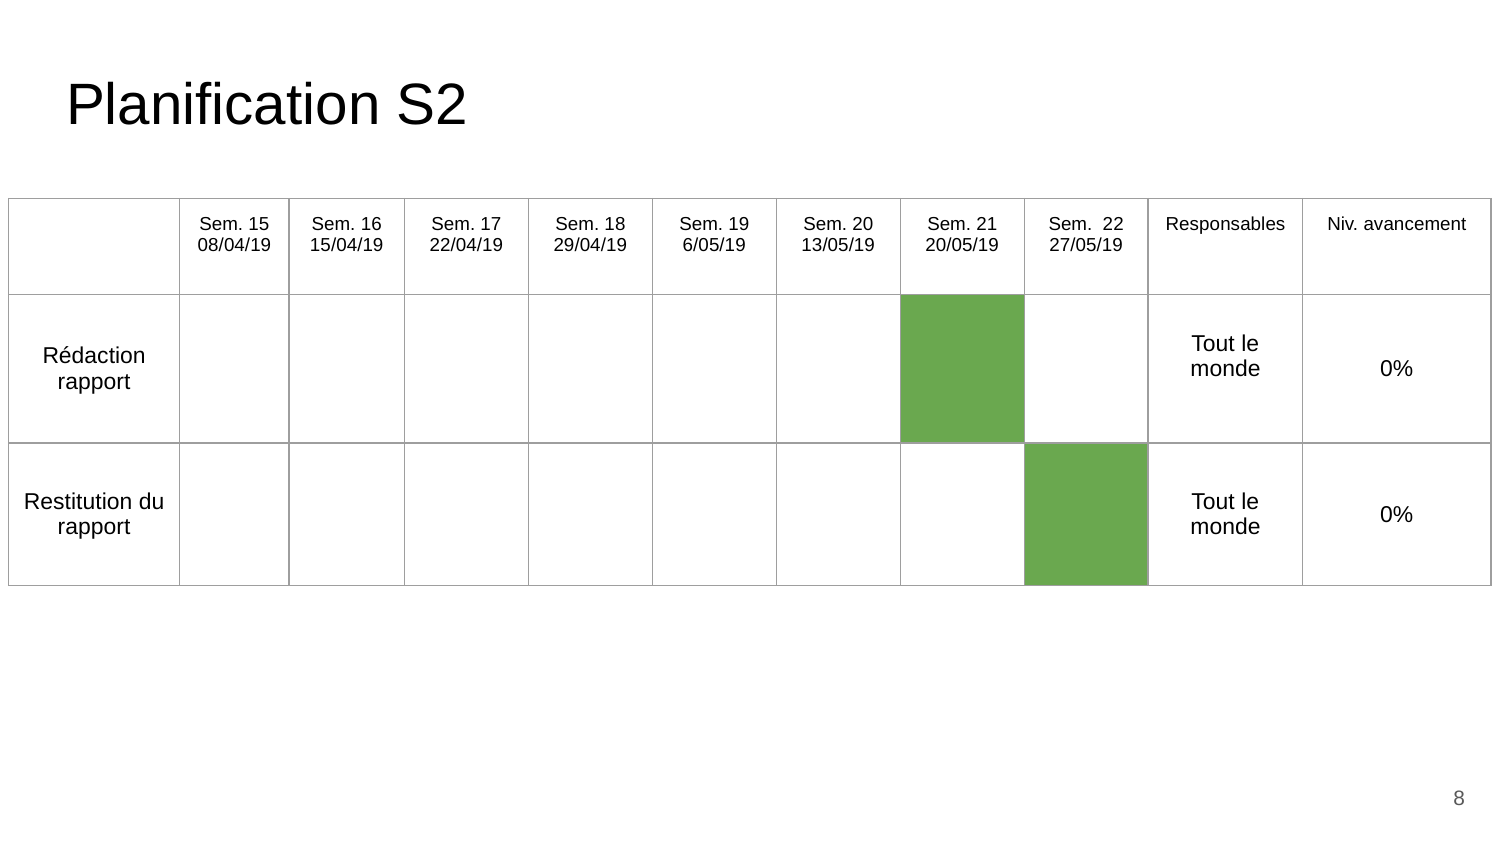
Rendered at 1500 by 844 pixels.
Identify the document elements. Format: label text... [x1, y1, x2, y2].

table_header Niv. avancement [1303, 199, 1490, 294]
table_header Sem. 22 27/05/19 [1025, 199, 1147, 294]
table_cell [1025, 444, 1147, 585]
table_cell [529, 295, 652, 442]
table_cell [777, 295, 900, 442]
table_cell [901, 444, 1024, 585]
table_header [9, 199, 179, 294]
table_cell Rédaction rapport [9, 295, 179, 442]
table_cell [901, 295, 1024, 442]
table_cell [653, 295, 776, 442]
table_cell [180, 295, 288, 442]
table_cell 0% [1303, 295, 1490, 442]
table_cell [653, 444, 776, 585]
table_header Sem. 16 15/04/19 [290, 199, 404, 294]
table_cell Restitution du rapport [9, 444, 179, 585]
title Planification S2 [51, 51, 1449, 130]
table_cell Tout le monde [1149, 444, 1302, 585]
table_cell 0% [1303, 444, 1490, 585]
table_cell [405, 295, 528, 442]
table_header Sem. 21 20/05/19 [901, 199, 1024, 294]
table_cell [290, 295, 404, 442]
table_cell [777, 444, 900, 585]
table_cell Tout le monde [1149, 295, 1302, 442]
table_cell [290, 444, 404, 585]
table_header Sem. 19 6/05/19 [653, 199, 776, 294]
table_header Responsables [1149, 199, 1302, 294]
table_cell [529, 444, 652, 585]
table_header Sem. 15 08/04/19 [180, 199, 288, 294]
table_header Sem. 17 22/04/19 [405, 199, 528, 294]
slide_number 8 [1389, 764, 1480, 830]
table_cell [1025, 295, 1147, 442]
table_cell [405, 444, 528, 585]
table_header Sem. 18 29/04/19 [529, 199, 652, 294]
table_cell [180, 444, 288, 585]
table_header Sem. 20 13/05/19 [777, 199, 900, 294]
